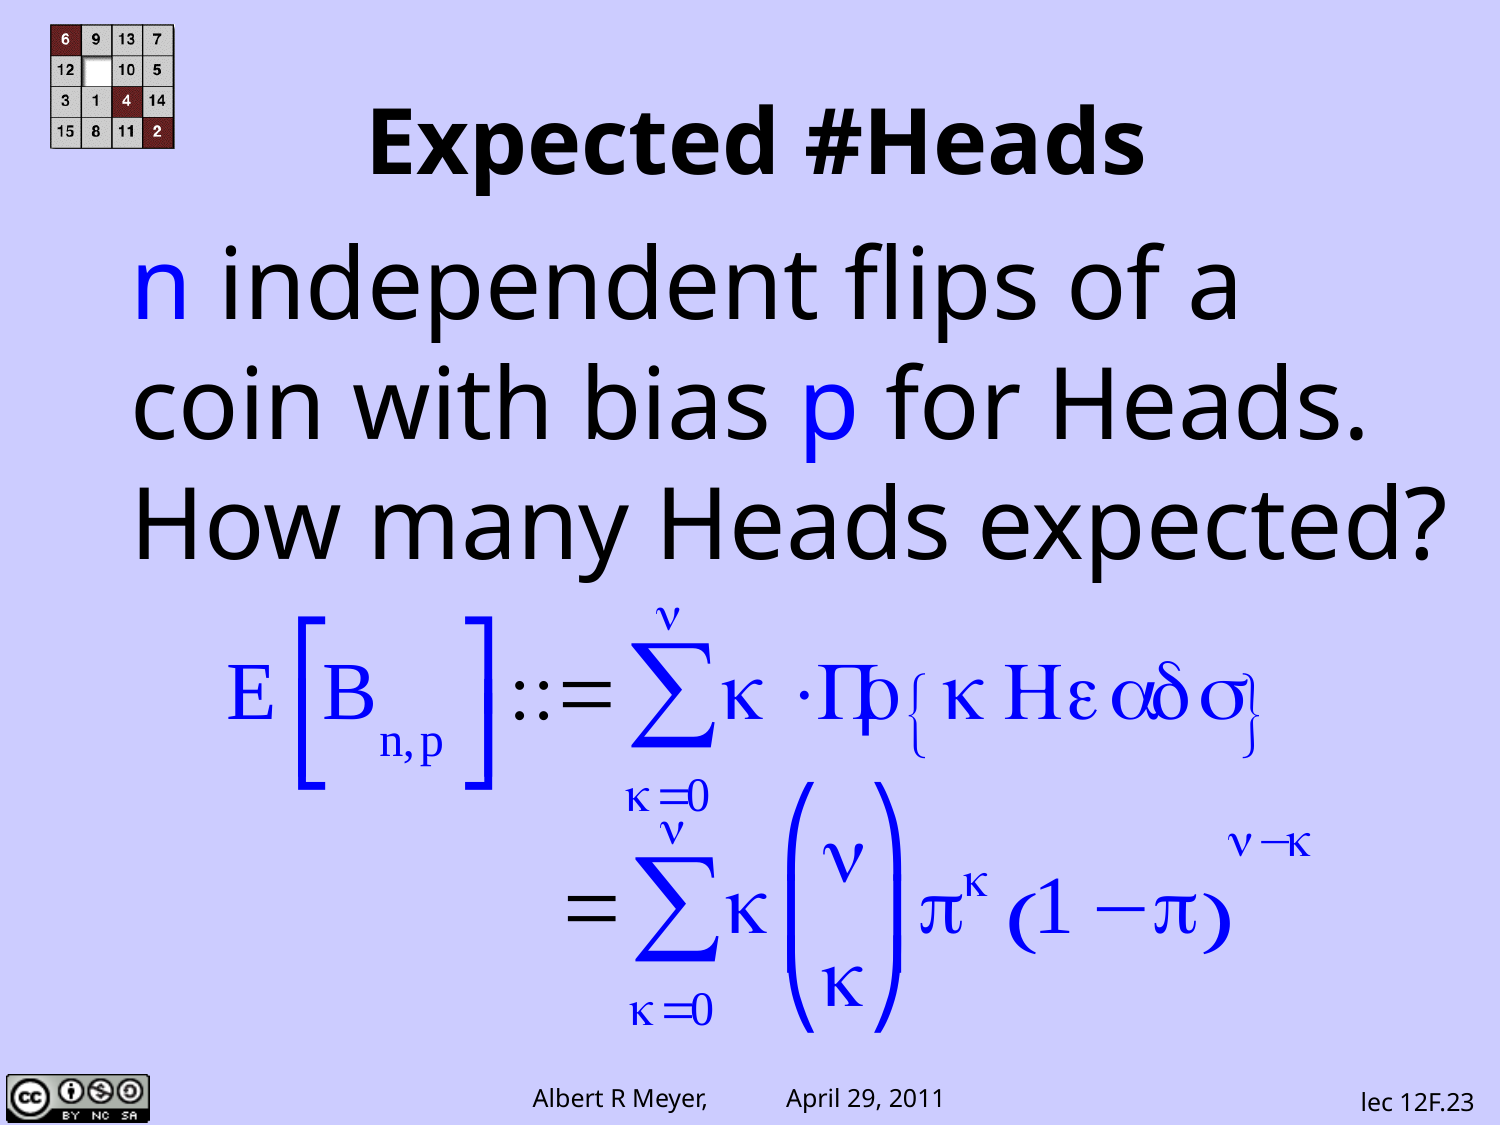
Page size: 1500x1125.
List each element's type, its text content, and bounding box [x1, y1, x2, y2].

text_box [217, 560, 1292, 830]
slide_number lec 12F.23 [1239, 1078, 1491, 1120]
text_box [546, 767, 1331, 1058]
text_box n independent flips of a coin with bias p for Heads. How many Heads expected? [116, 212, 1464, 588]
picture [50, 24, 175, 149]
picture [6, 1074, 150, 1123]
title Expected #Heads [262, 49, 1251, 212]
